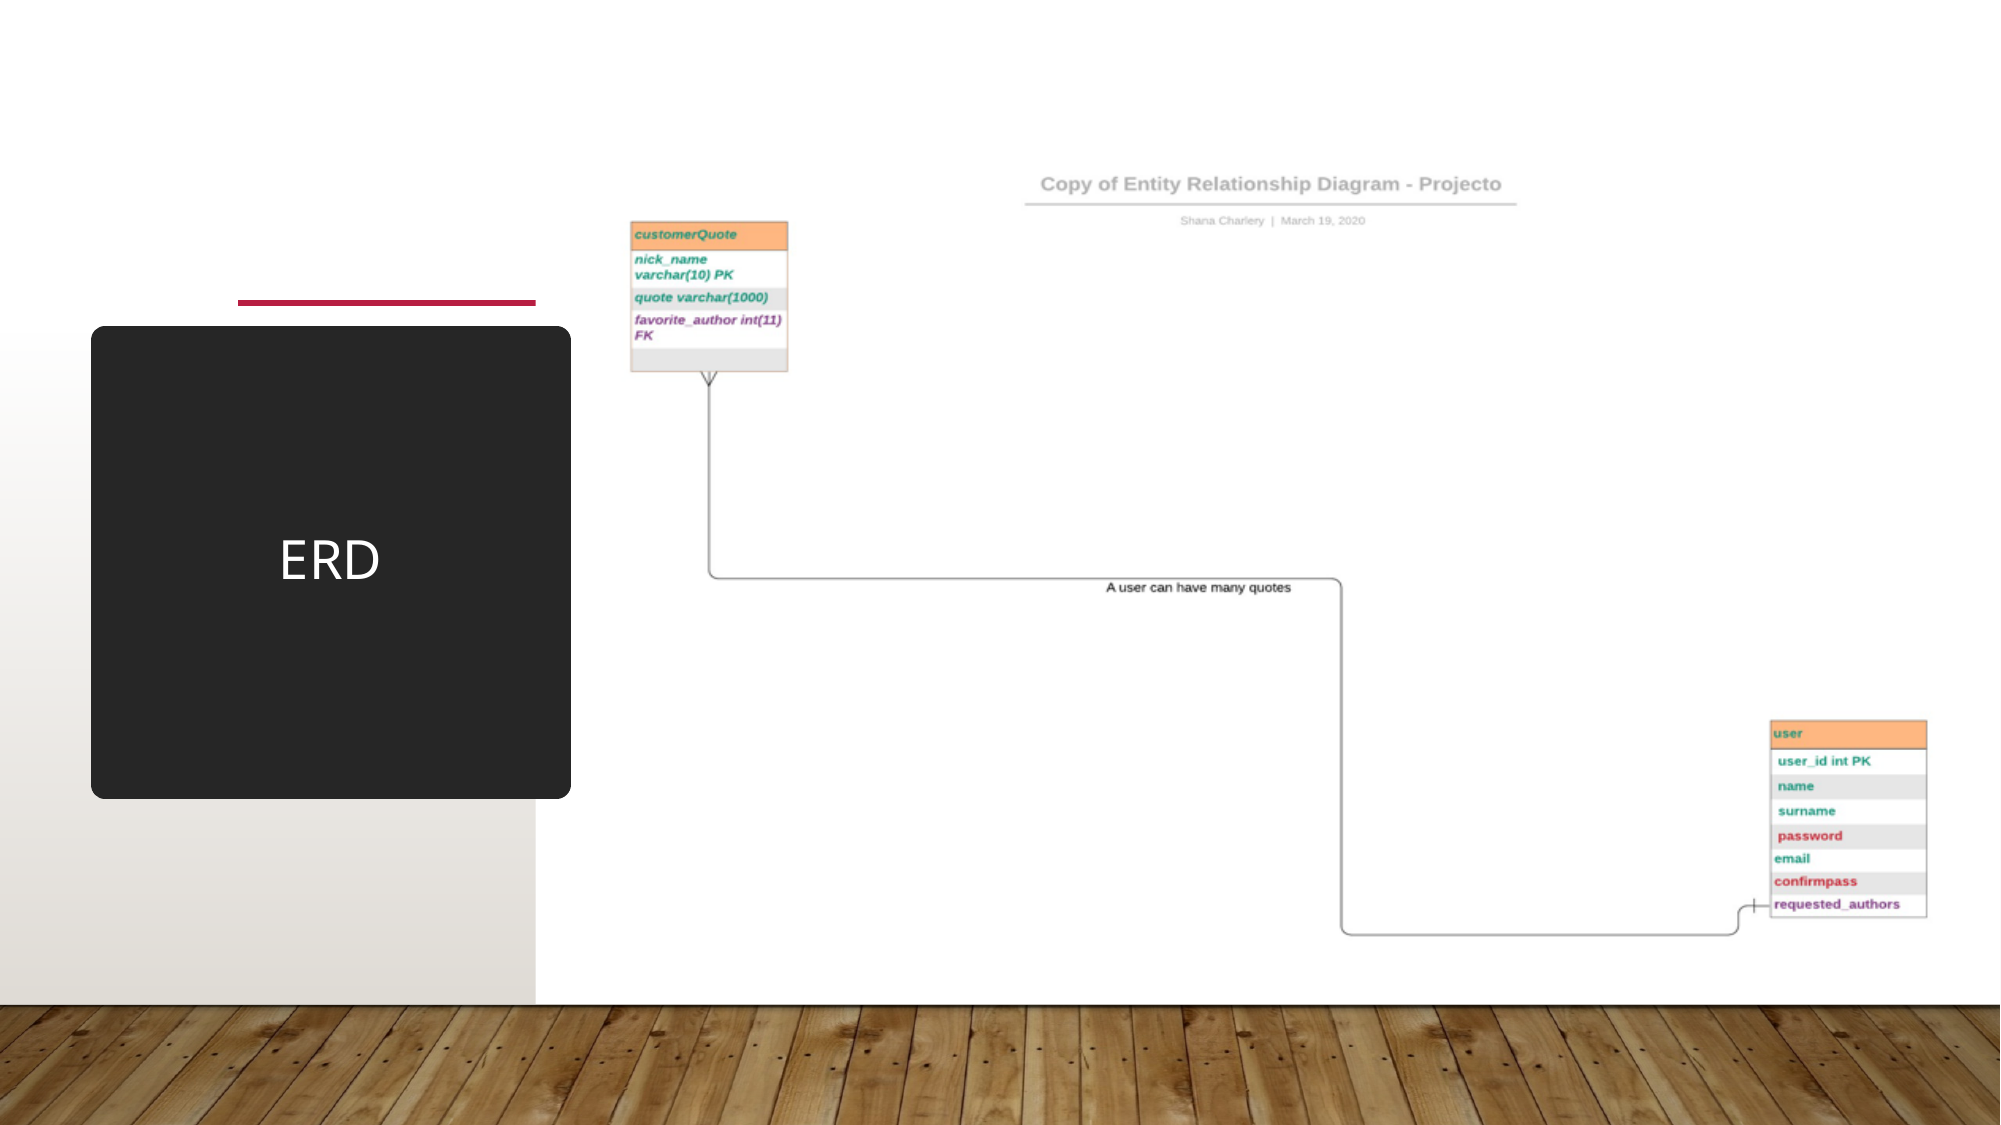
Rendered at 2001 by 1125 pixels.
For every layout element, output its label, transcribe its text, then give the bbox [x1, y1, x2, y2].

picture [0, 126, 2000, 1125]
title ERD [105, 340, 535, 785]
